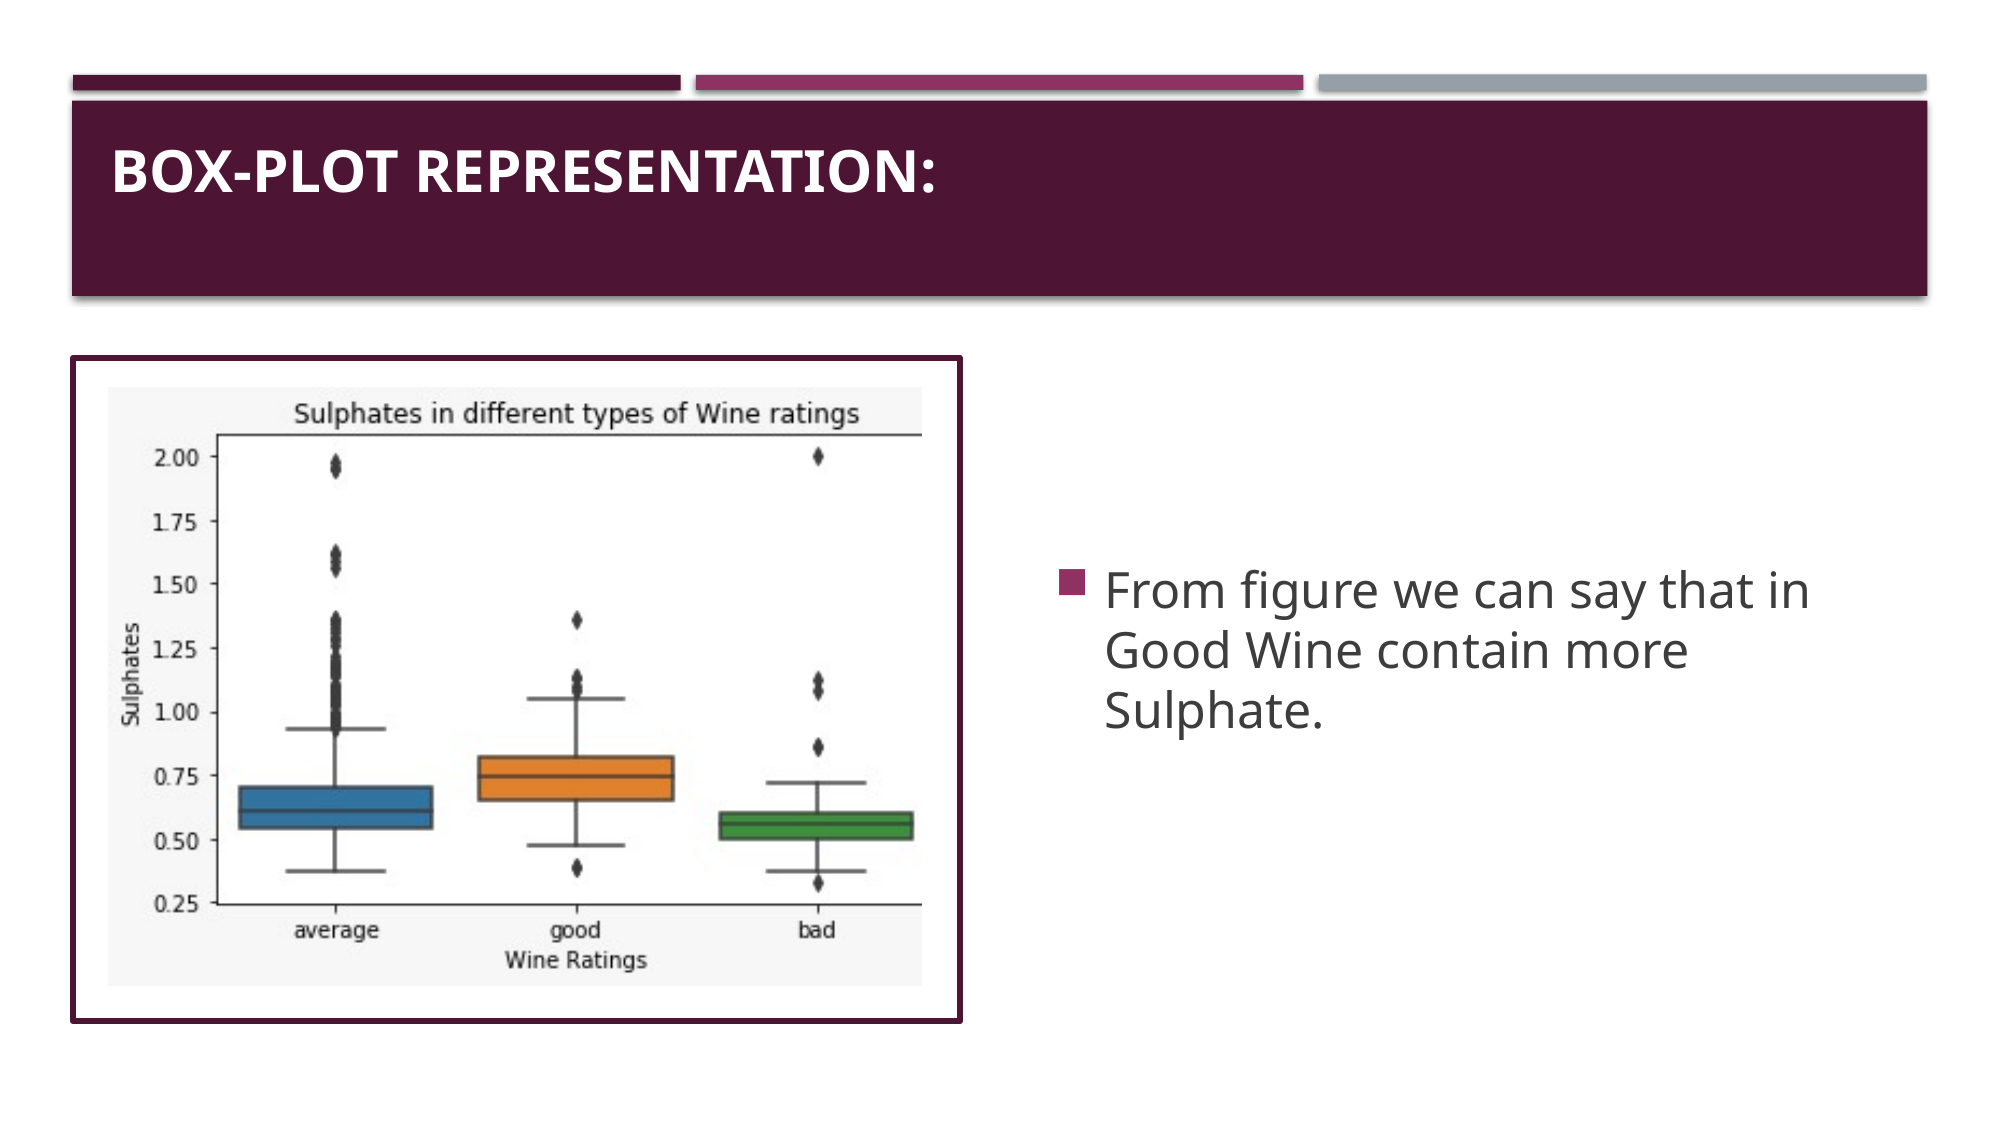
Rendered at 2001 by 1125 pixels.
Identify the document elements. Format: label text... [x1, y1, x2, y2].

title BOX-PLOT REPRESENTATION: [95, 115, 1905, 282]
text_box [71, 356, 962, 1023]
picture [107, 386, 923, 987]
list From figure we can say that in Good Wine contain more Sulphate. [1039, 357, 1905, 1022]
